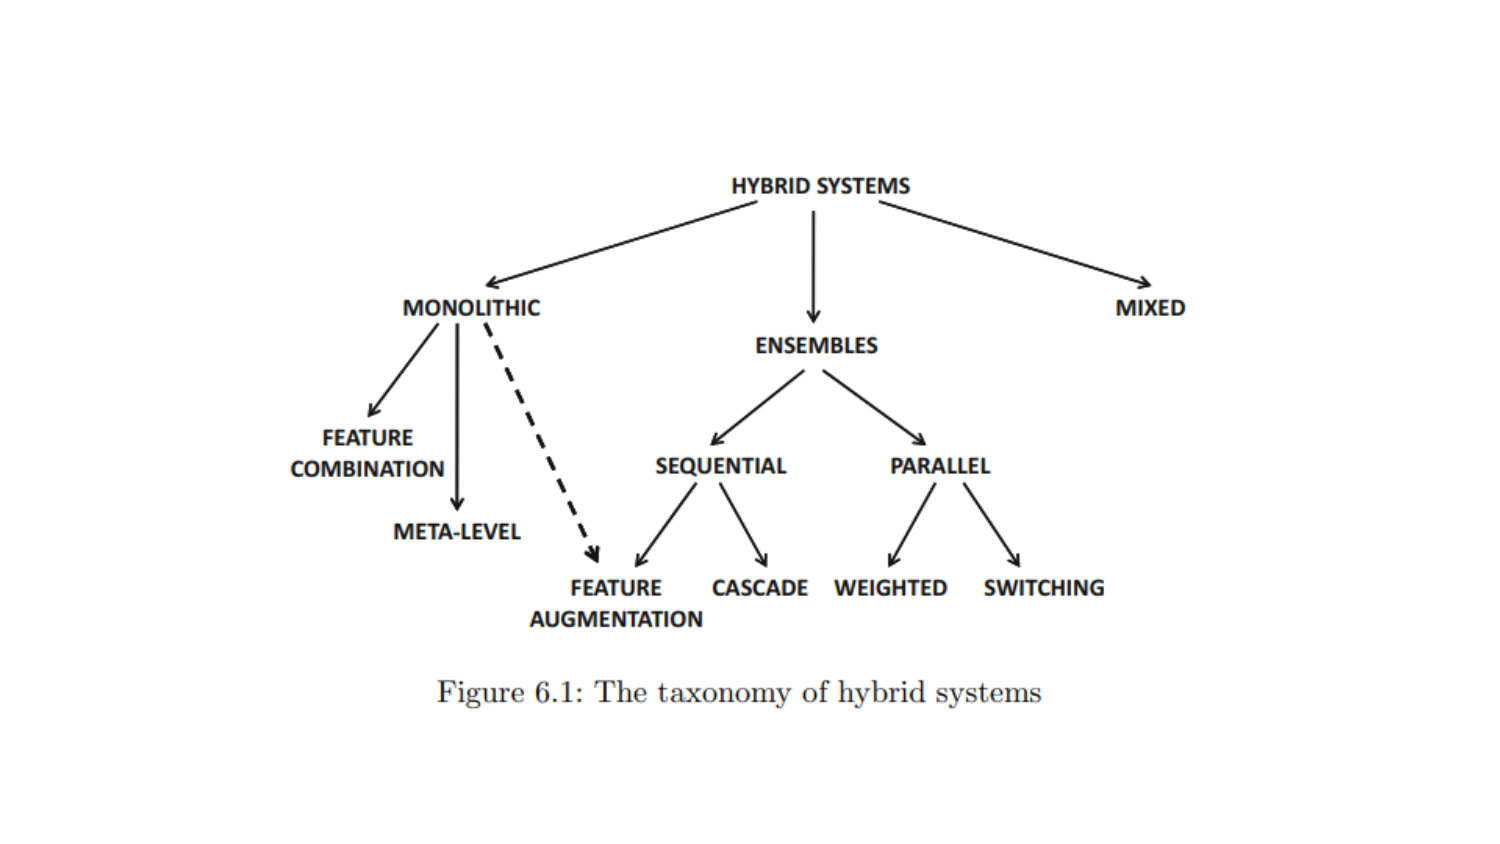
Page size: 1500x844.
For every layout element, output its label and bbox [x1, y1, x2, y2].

picture [237, 111, 1262, 733]
